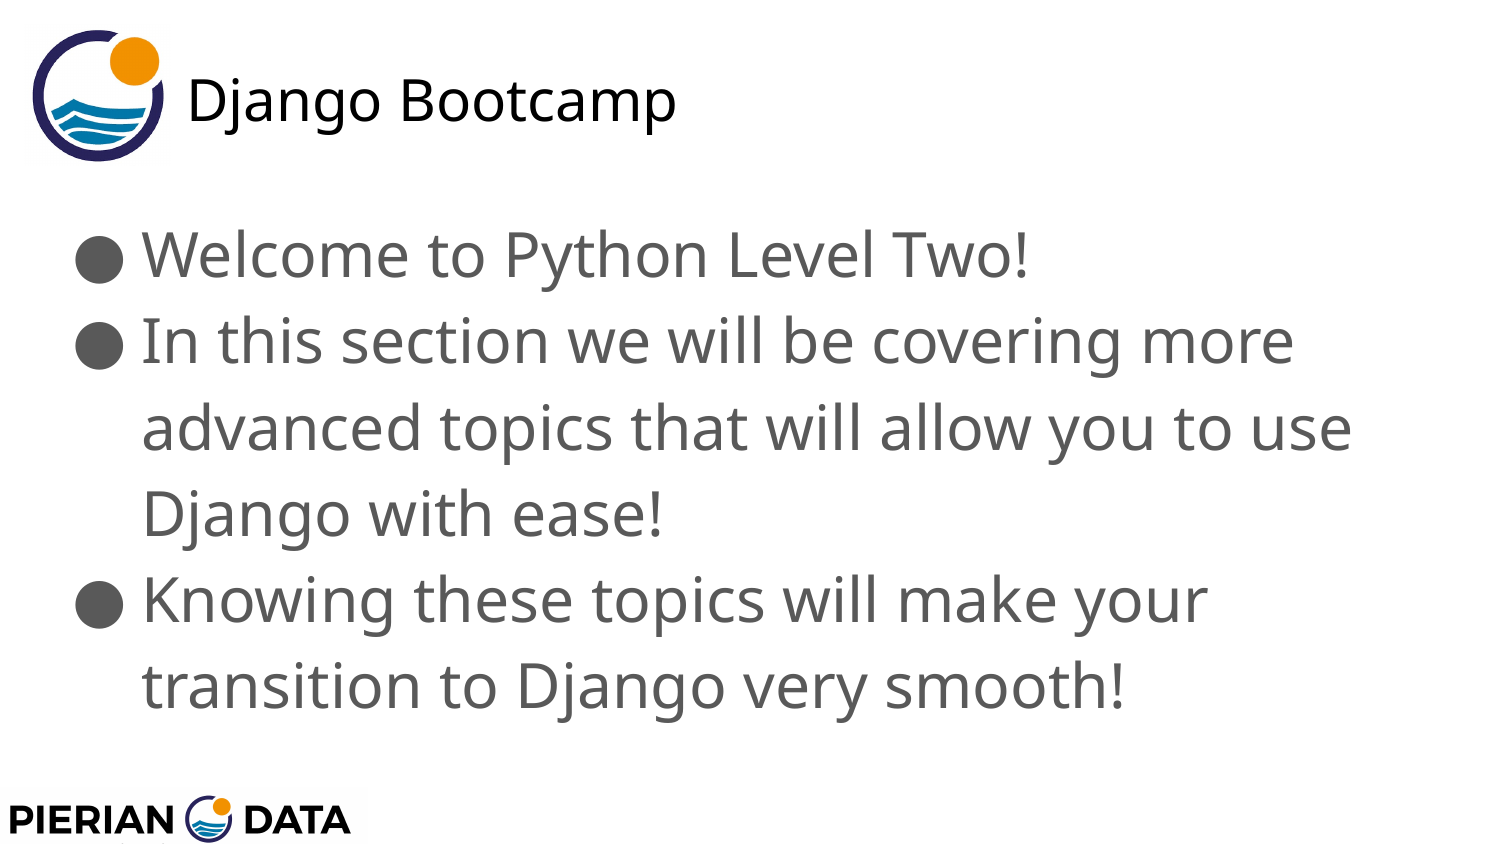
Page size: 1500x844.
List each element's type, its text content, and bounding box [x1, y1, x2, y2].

title Django Bootcamp [176, 48, 1449, 143]
picture [24, 24, 172, 167]
list Welcome to Python Level Two! In this section we will be covering more advanced topics that will allow you to use Django with ease! Knowing these topics will make your transition to Django very smooth! [51, 189, 1449, 750]
picture [0, 787, 368, 844]
